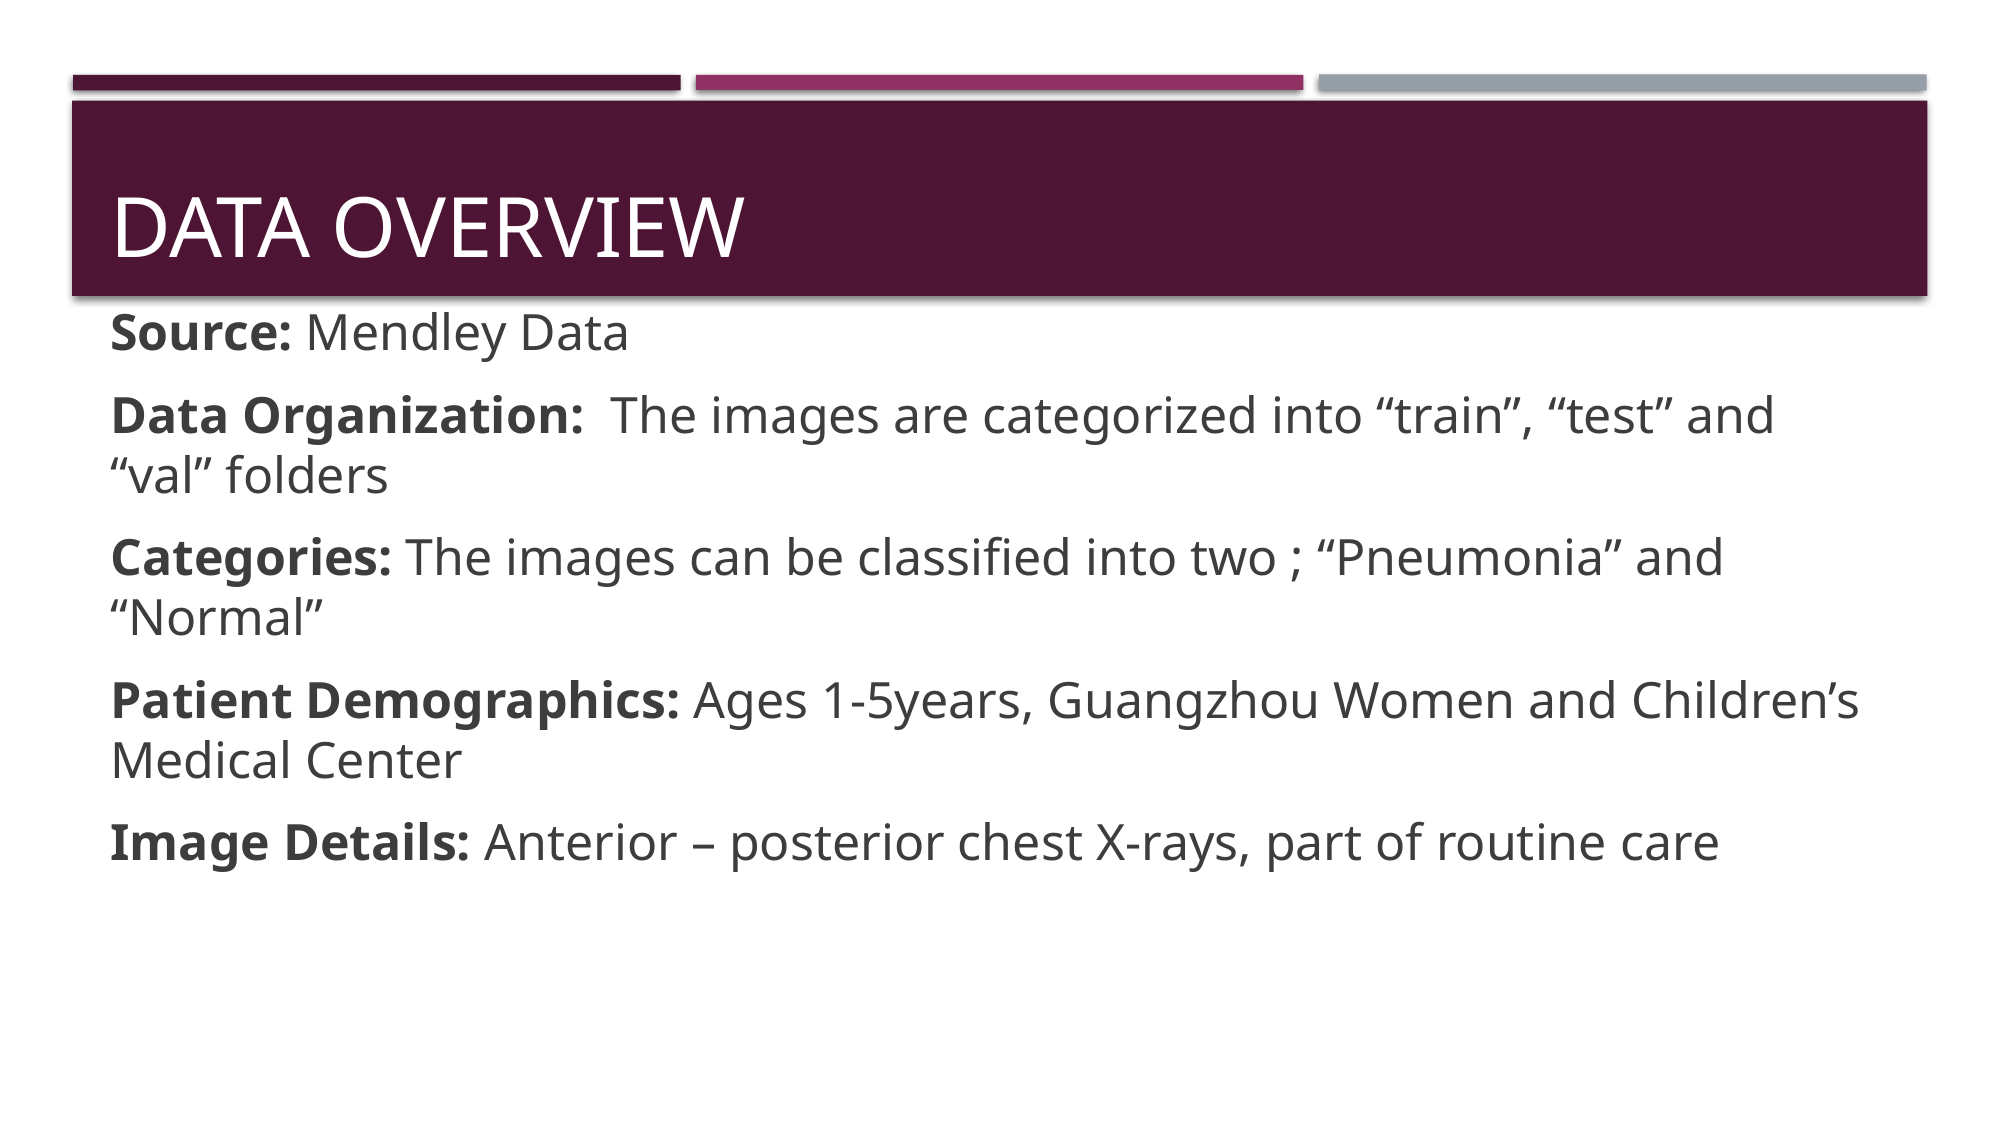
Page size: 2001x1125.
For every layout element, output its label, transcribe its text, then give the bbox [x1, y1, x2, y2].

list Source: Mendley Data Data Organization: The images are categorized into “train”, “test” and “val” folders Categories: The images can be classified into two ; “Pneumonia” and “Normal” Patient Demographics: Ages 1-5years, Guangzhou Women and Children’s Medical Center Image Details: Anterior – posterior chest X-rays, part of routine care [95, 357, 1905, 962]
title DATA OVERVIEW [95, 115, 1905, 282]
